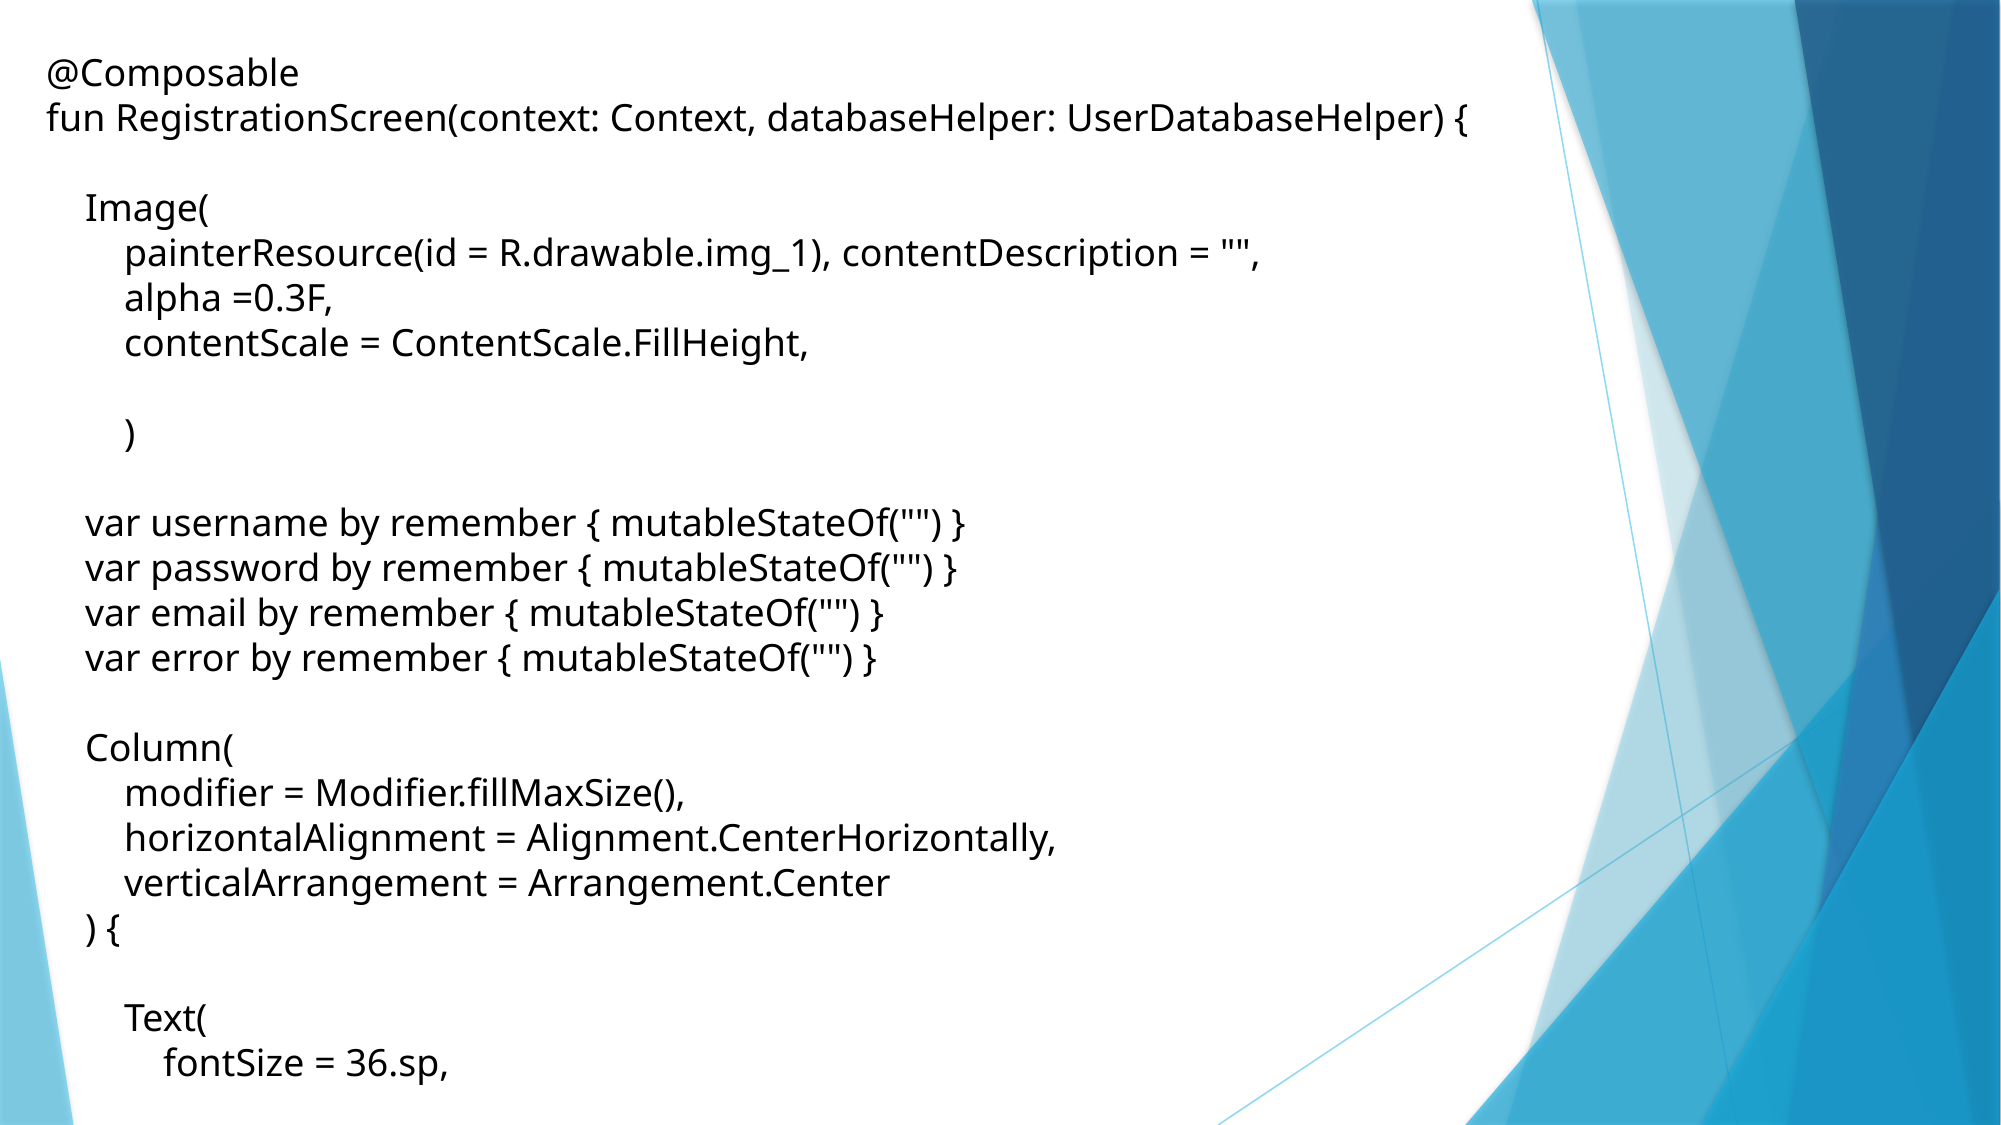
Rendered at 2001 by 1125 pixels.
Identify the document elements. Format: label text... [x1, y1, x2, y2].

text_box @Composable fun RegistrationScreen(context: Context, databaseHelper: UserDatabaseHelper) { Image( painterResource(id = R.drawable.img_1), contentDescription = "", alpha =0.3F, contentScale = ContentScale.FillHeight, ) var username by remember { mutableStateOf("") } var password by remember { mutableStateOf("") } var email by remember { mutableStateOf("") } var error by remember { mutableStateOf("") } Column( modifier = Modifier.fillMaxSize(), horizontalAlignment = Alignment.CenterHorizontally, verticalArrangement = Arrangement.Center ) { Text( fontSize = 36.sp, [31, 41, 1500, 152]
